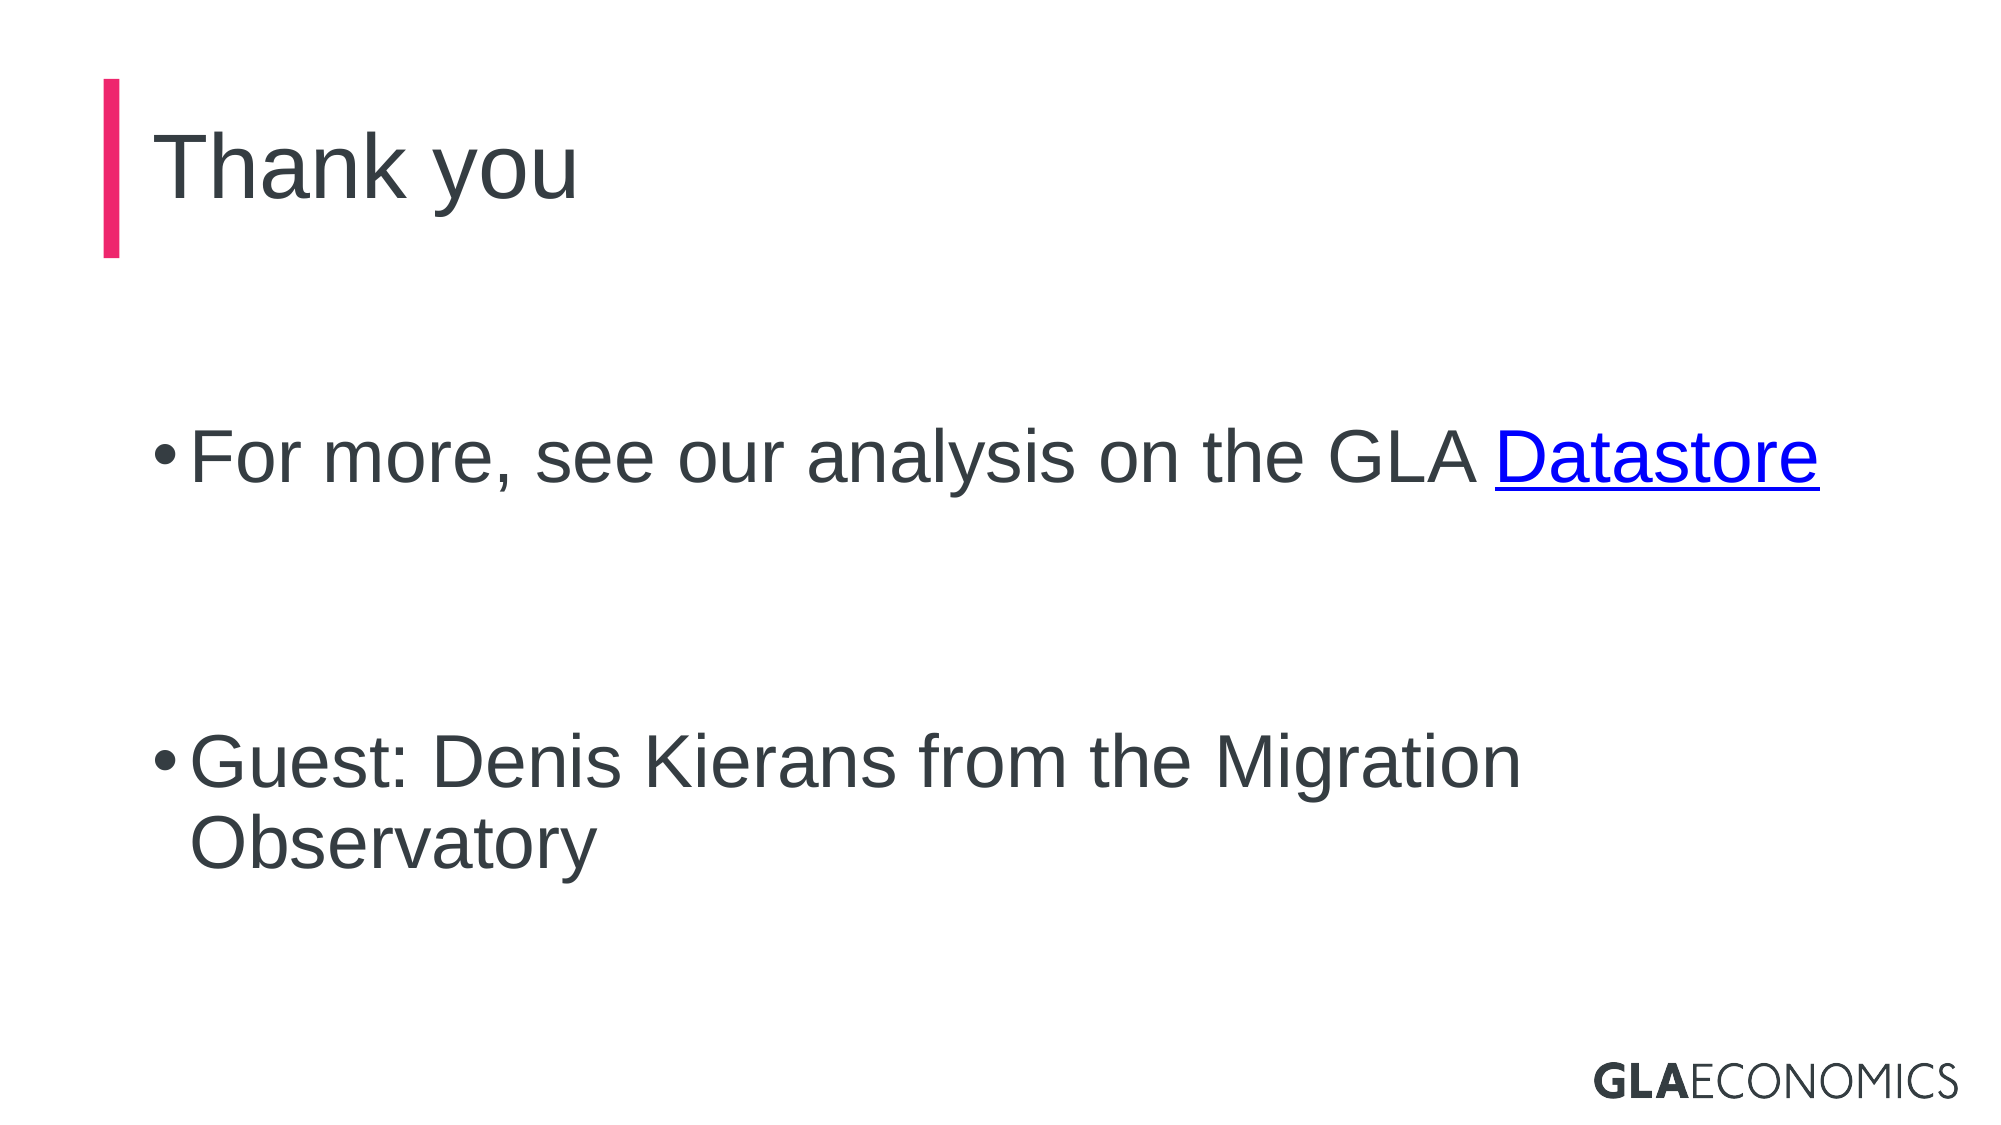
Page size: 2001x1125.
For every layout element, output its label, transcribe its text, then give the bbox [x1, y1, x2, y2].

picture [1594, 1062, 1958, 1099]
title Thank you [137, 59, 1863, 278]
list For more, see our analysis on the GLA Datastore Guest: Denis Kierans from the Migration Observatory [137, 299, 1863, 1014]
